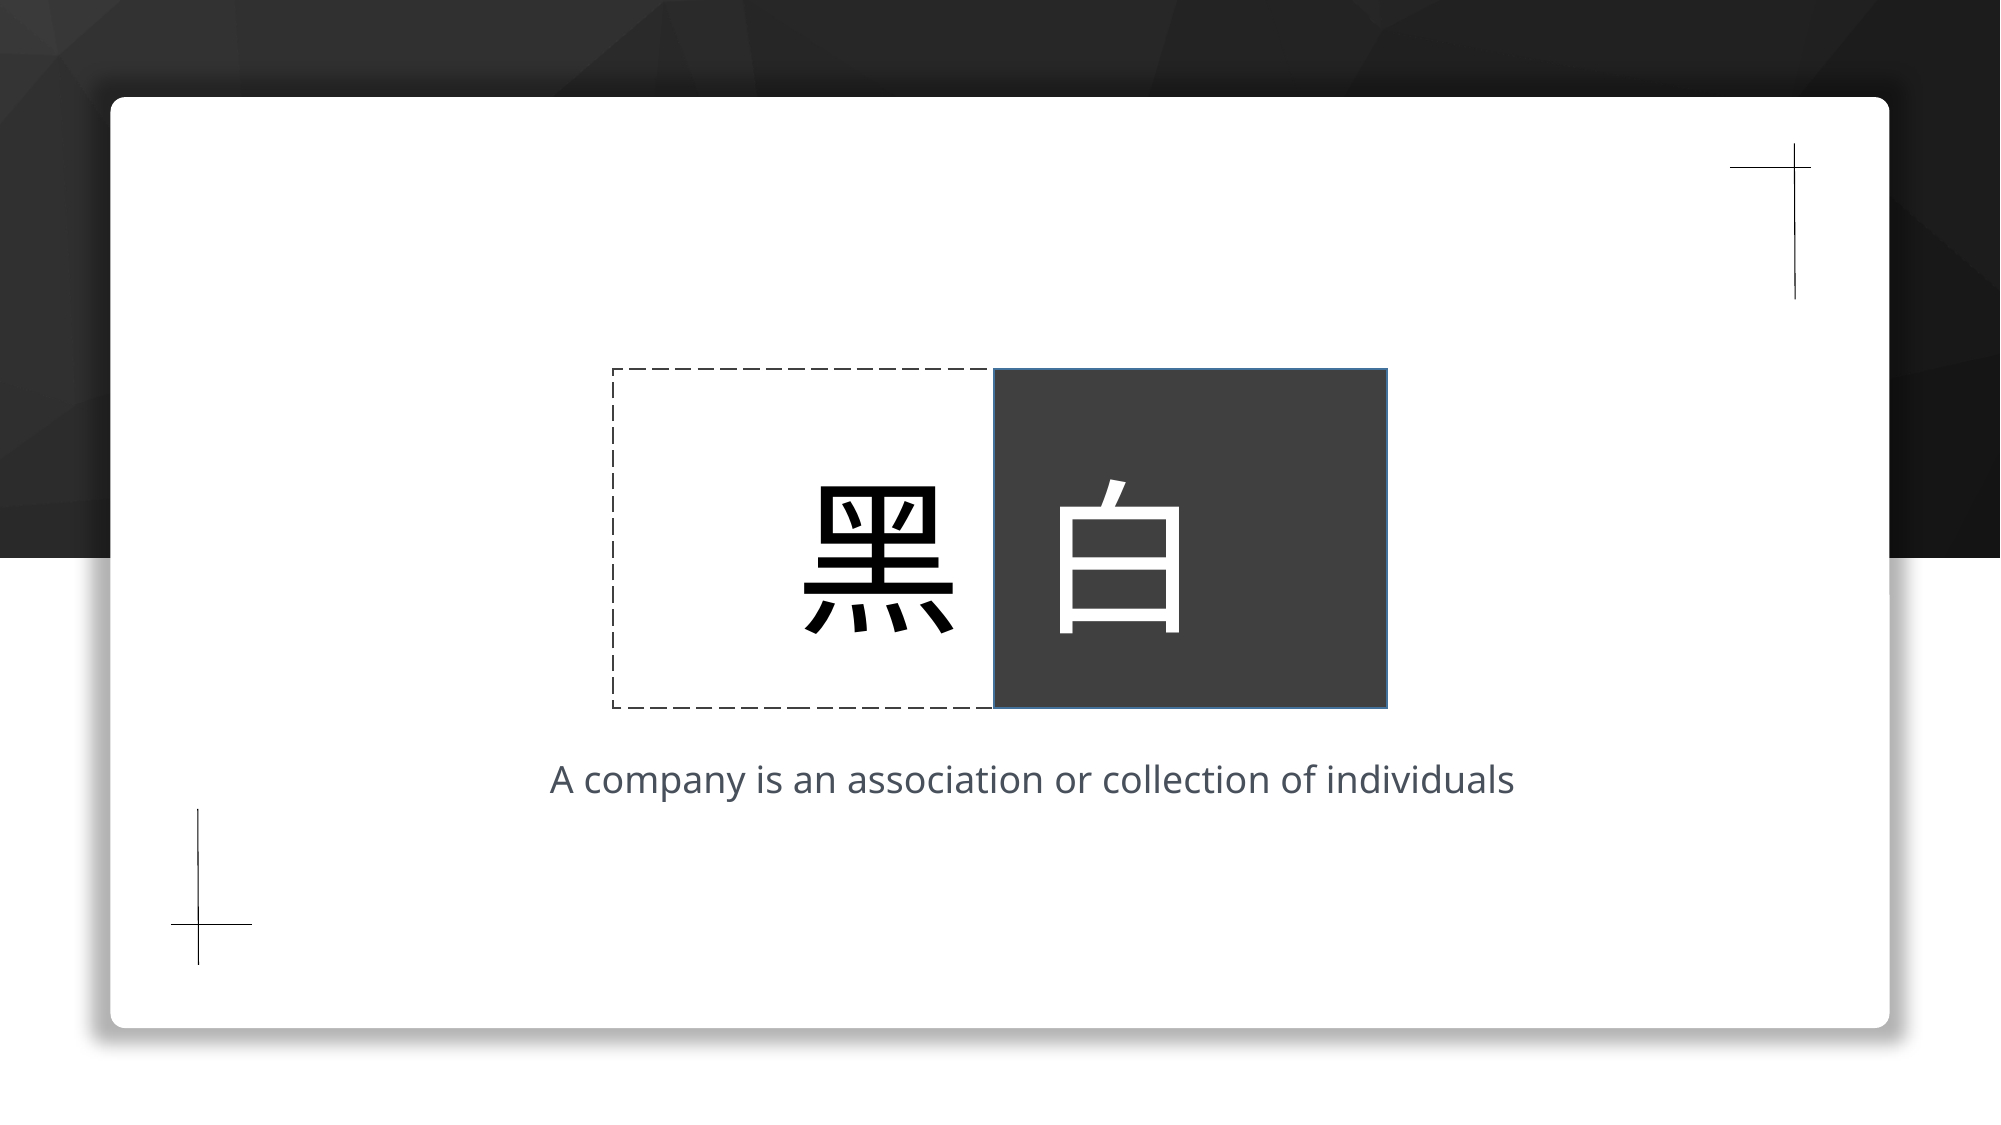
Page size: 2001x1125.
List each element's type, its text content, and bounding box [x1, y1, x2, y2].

text_box [109, 558, 1891, 1030]
text_box A company is an association or collection of individuals [535, 748, 1532, 809]
text_box 黑 白 [780, 558, 1328, 661]
text_box [993, 558, 1388, 709]
picture [0, 0, 2000, 558]
text_box [612, 558, 993, 709]
